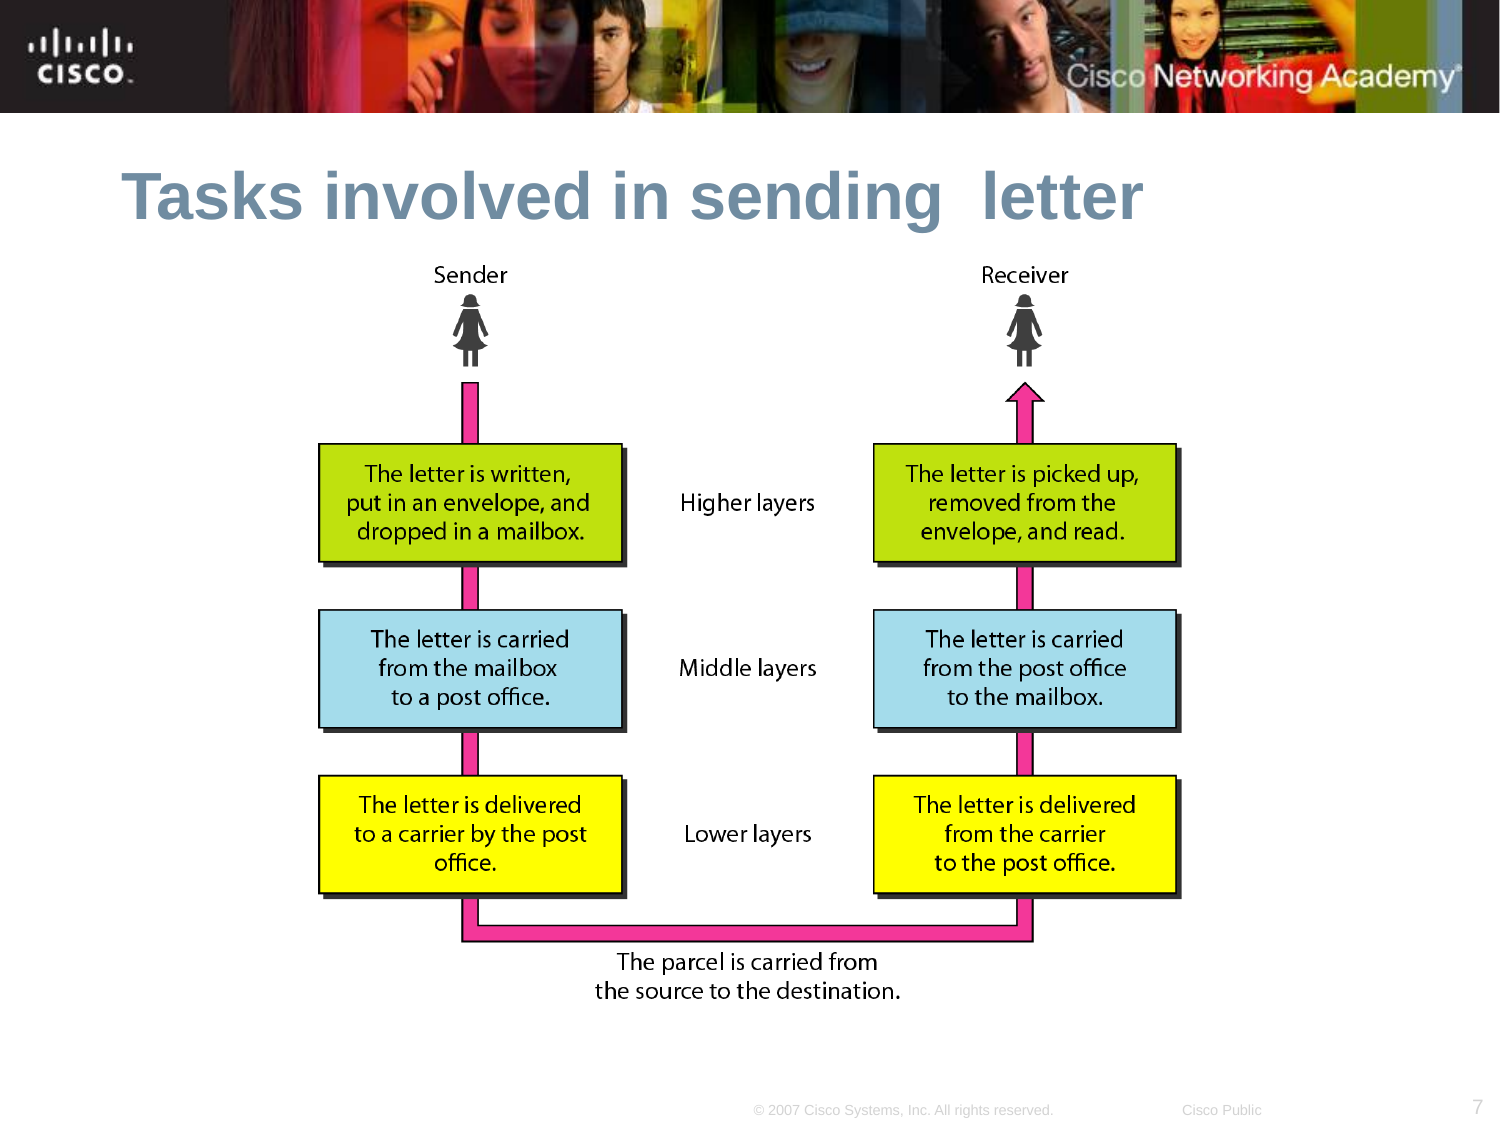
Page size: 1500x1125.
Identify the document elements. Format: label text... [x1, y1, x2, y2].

picture [0, 0, 1500, 113]
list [318, 262, 1182, 1006]
title Tasks involved in sending letter [107, 102, 1444, 241]
